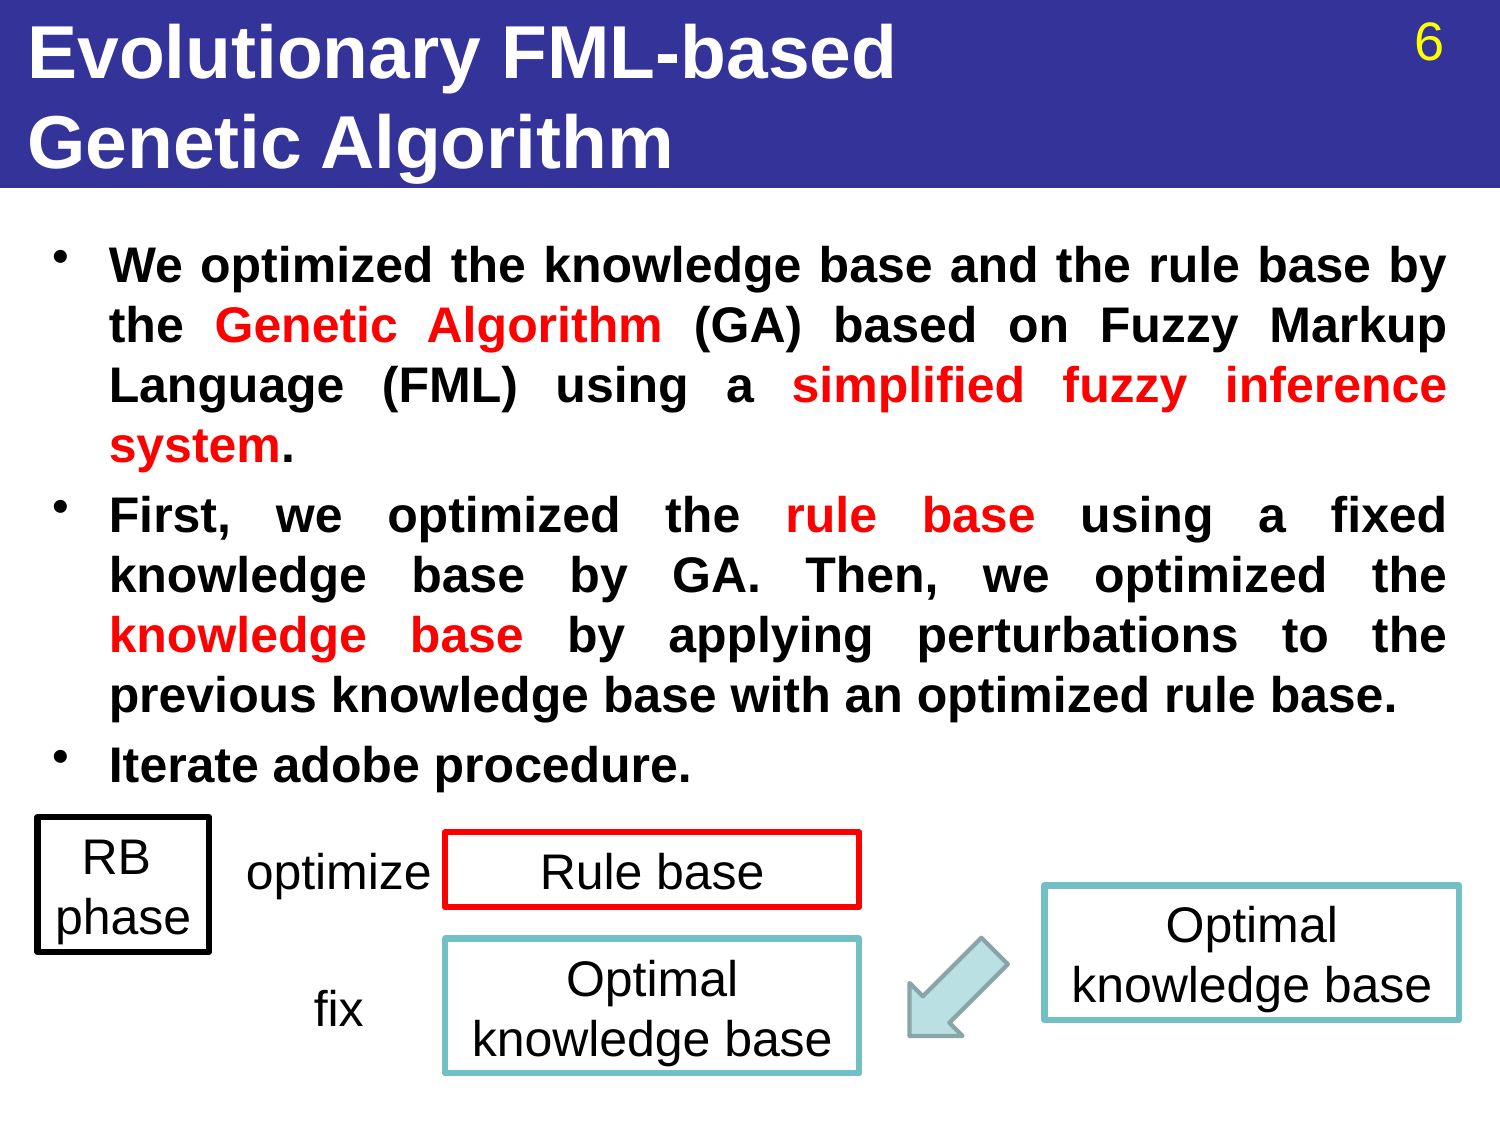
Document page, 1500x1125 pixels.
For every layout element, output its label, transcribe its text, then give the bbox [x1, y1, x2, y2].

text_box Optimal knowledge base [1044, 885, 1459, 1021]
text_box RB phase [37, 817, 209, 952]
list We optimized the knowledge base and the rule base by the Genetic Algorithm (GA) based on Fuzzy Markup Language (FML) using a simplified fuzzy inference system. First, we optimized the rule base using a fixed knowledge base by GA. Then, we optimized the knowledge base by applying perturbations to the previous knowledge base with an optimized rule base. Iterate adobe procedure. [37, 224, 1463, 1075]
title Evolutionary FML-based Genetic Algorithm [12, 0, 1363, 188]
text_box [907, 935, 1010, 1039]
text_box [226, 831, 860, 1076]
